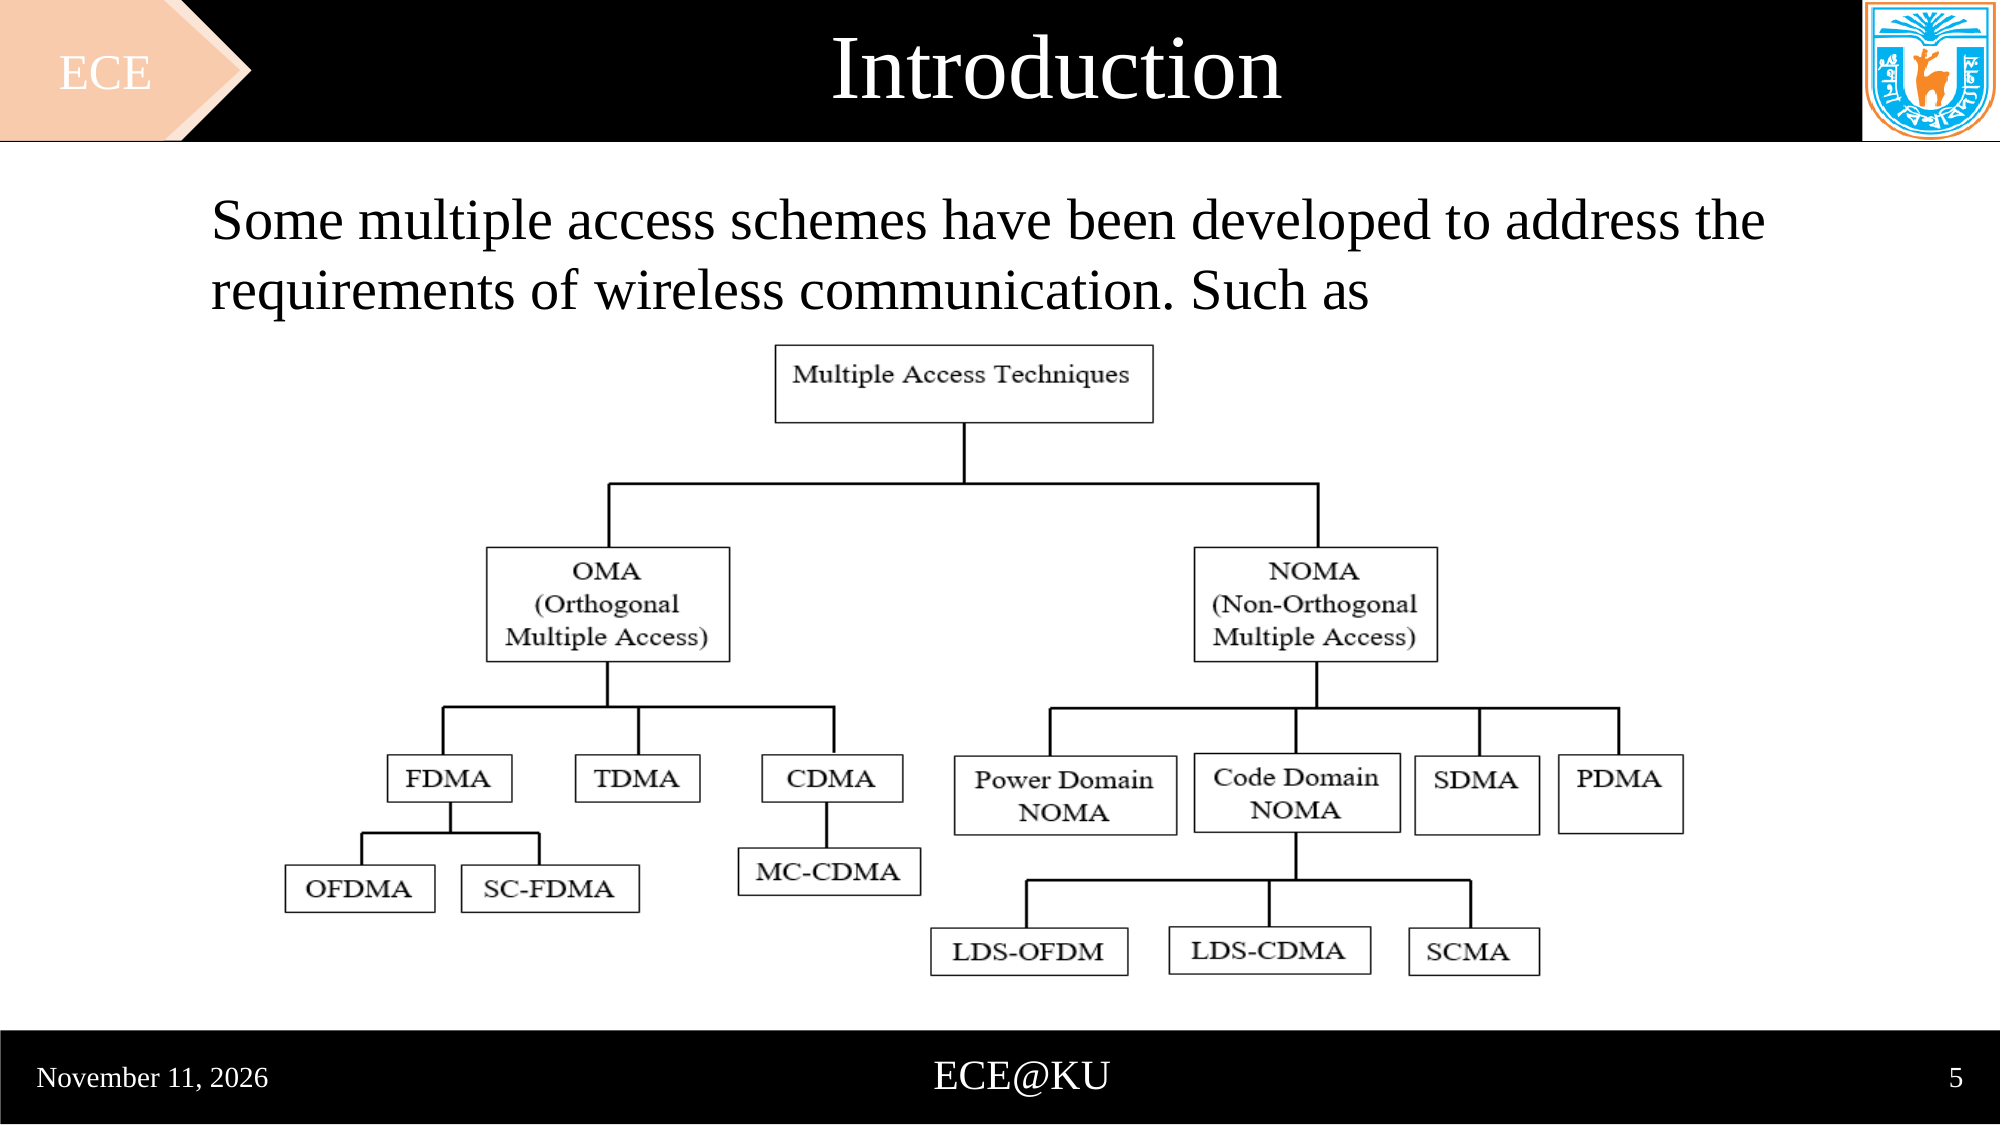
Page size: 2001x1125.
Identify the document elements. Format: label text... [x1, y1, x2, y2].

text_box [0, 1029, 2000, 1125]
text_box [0, 0, 2000, 141]
picture [279, 329, 1696, 988]
slide_number 5 [1877, 1046, 1979, 1107]
text_box Some multiple access schemes have been developed to address the requirements of wireless communication. Such as [197, 173, 1848, 329]
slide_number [21, 1046, 323, 1107]
text_box ECE@KU [799, 1040, 1245, 1106]
